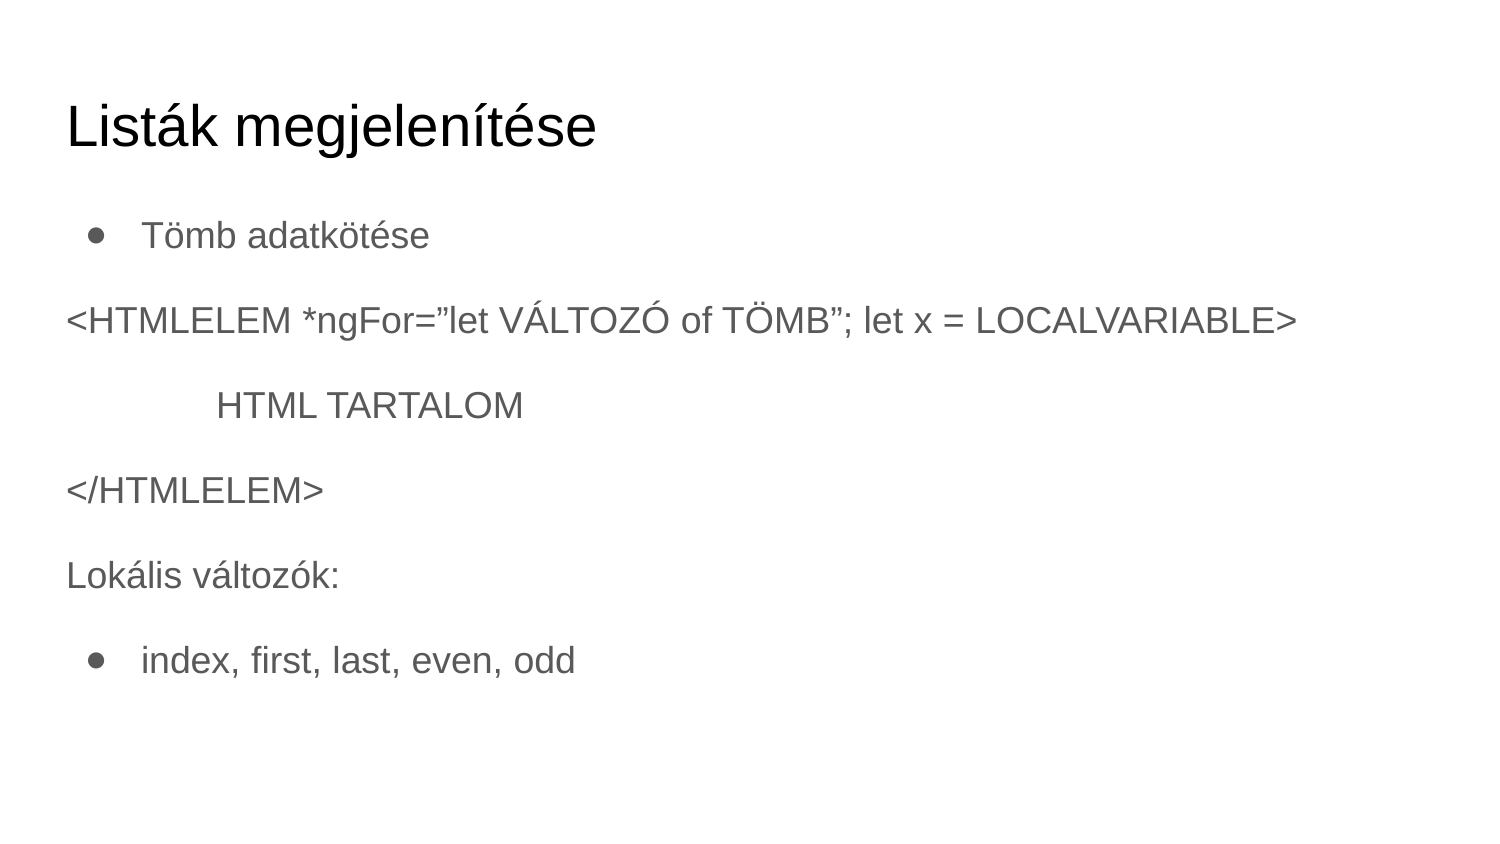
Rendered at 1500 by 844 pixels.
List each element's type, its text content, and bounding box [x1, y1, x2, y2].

title Listák megjelenítése [51, 72, 1449, 167]
list Tömb adatkötése <HTMLELEM *ngFor=”let VÁLTOZÓ of TÖMB”; let x = LOCALVARIABLE> HTML TARTALOM </HTMLELEM> Lokális változók: index, first, last, even, odd [51, 189, 1449, 750]
